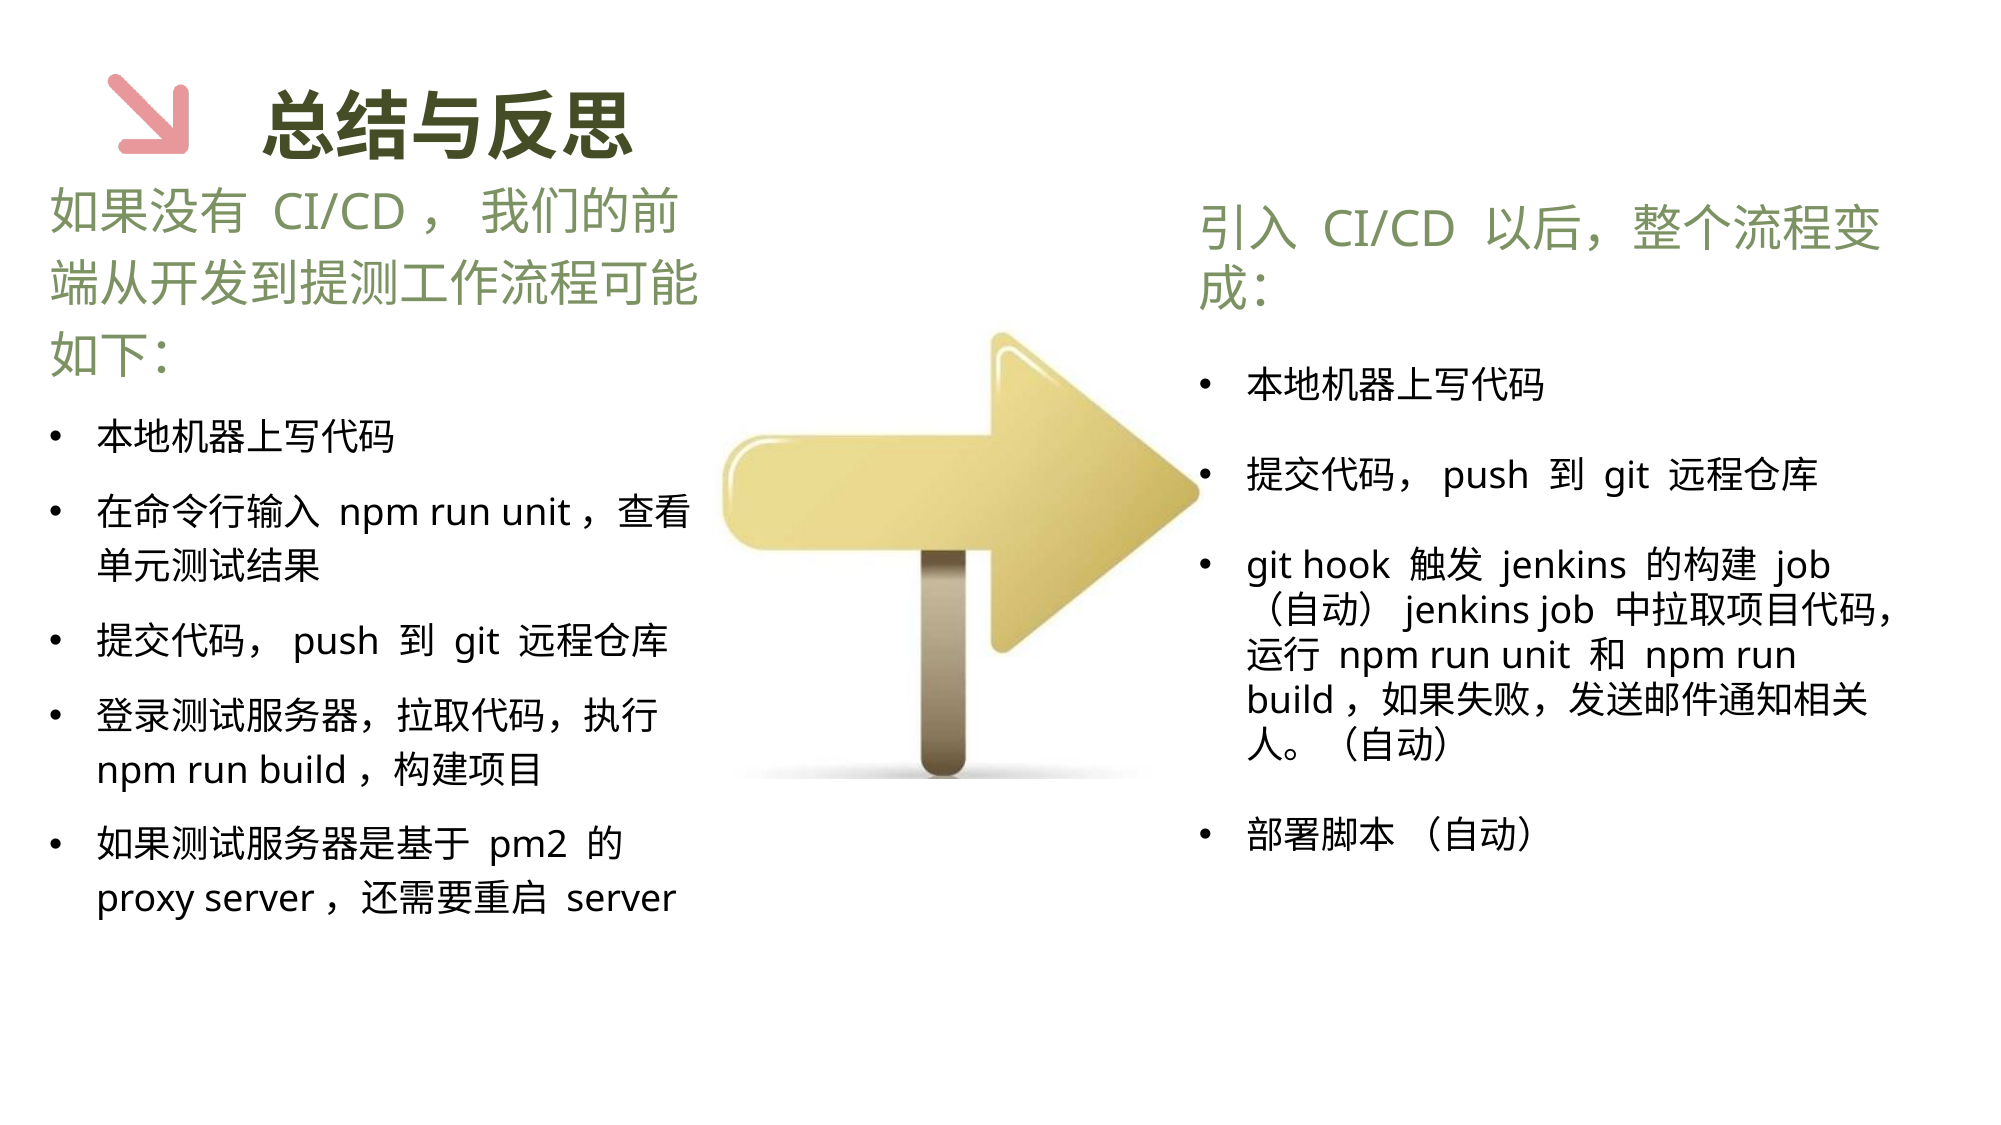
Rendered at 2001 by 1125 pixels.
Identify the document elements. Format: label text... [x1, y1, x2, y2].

text_box 引入 CI/CD 以后，整个流程变成： 本地机器上写代码 提交代码，push 到 git 远程仓库 git hook 触发 jenkins 的构建 job （自动）jenkins job 中拉取项目代码，运行 npm run unit 和 npm run build，如果失败，发送邮件通知相关人。（自动） 部署脚本 （自动） [1184, 188, 1908, 1125]
list 如果没有 CI/CD， 我们的前端从开发到提测工作流程可能如下： 本地机器上写代码 在命令行输入 npm run unit，查看单元测试结果 提交代码，push 到 git 远程仓库 登录测试服务器，拉取代码，执行 npm run build，构建项目 如果测试服务器是基于 pm2 的 proxy server，还需要重启 server [34, 159, 718, 1067]
picture [693, 320, 1204, 779]
text_box 总结与反思 [245, 40, 1226, 189]
picture [71, 40, 221, 189]
